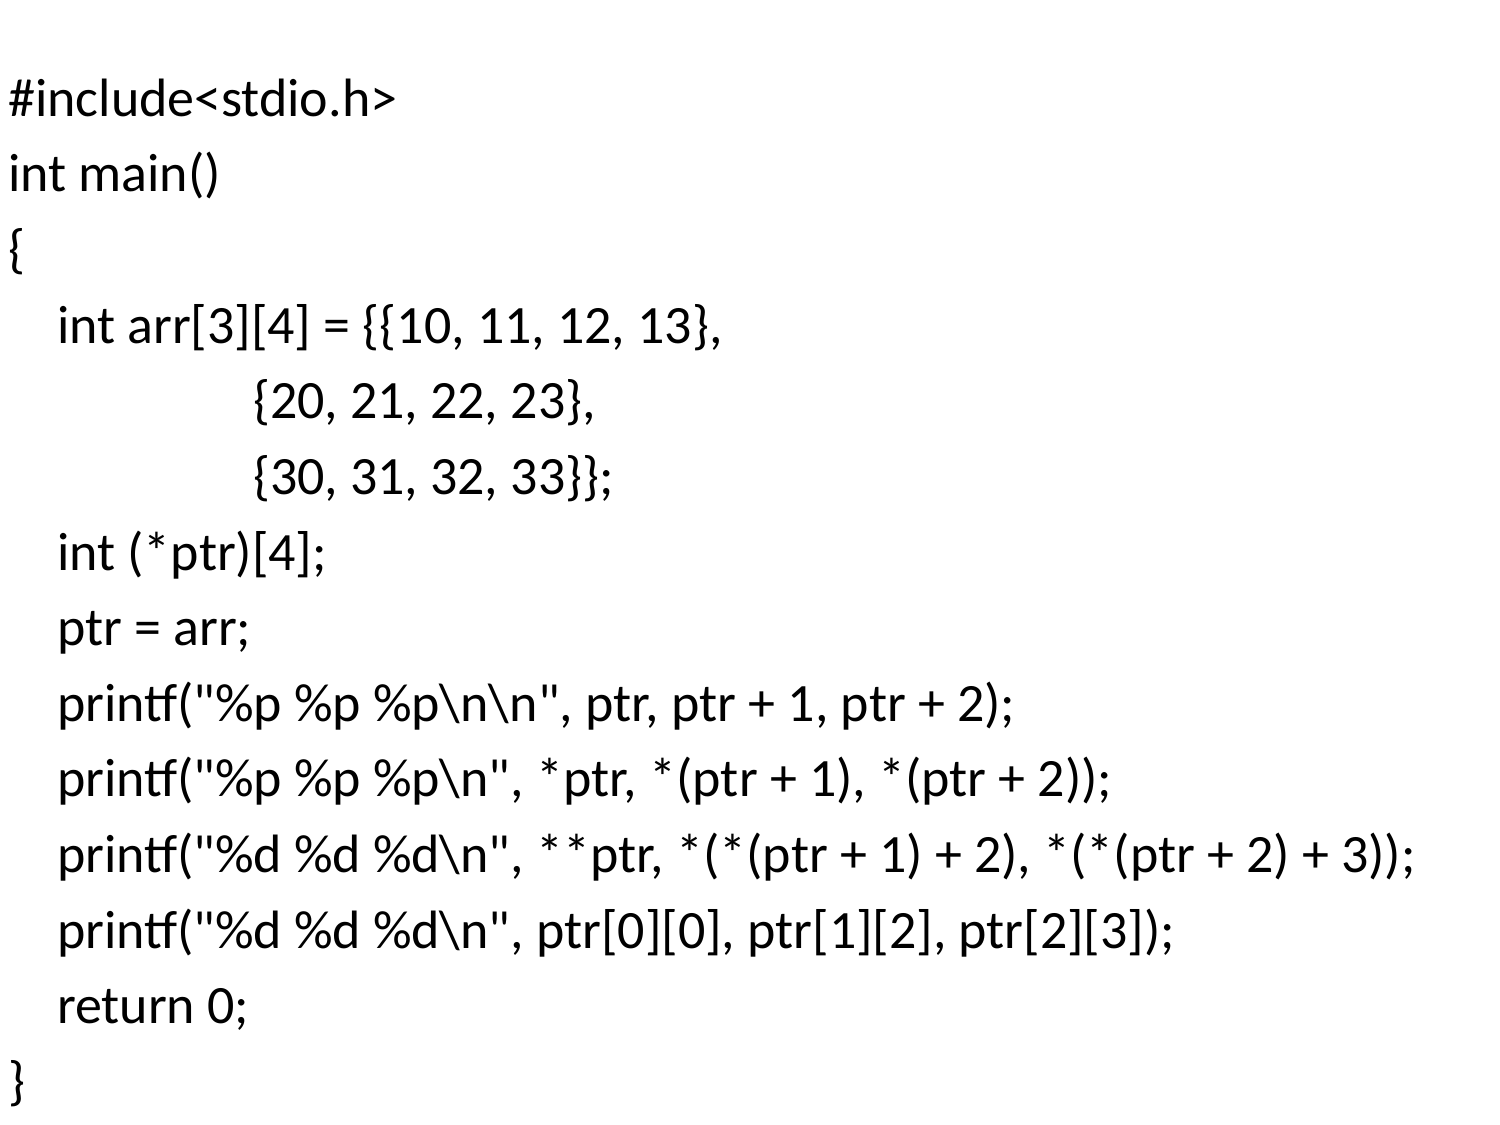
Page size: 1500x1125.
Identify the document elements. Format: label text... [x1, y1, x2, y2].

list #include<stdio.h> int main() { int arr[3][4] = {{10, 11, 12, 13}, {20, 21, 22, 23}, {30, 31, 32, 33}}; int (*ptr)[4]; ptr = arr; printf("%p %p %p\n\n", ptr, ptr + 1, ptr + 2); printf("%p %p %p\n", *ptr, *(ptr + 1), *(ptr + 2)); printf("%d %d %d\n", **ptr, *(*(ptr + 1) + 2), *(*(ptr + 2) + 3)); printf("%d %d %d\n", ptr[0][0], ptr[1][2], ptr[2][3]); return 0; } [0, 54, 1500, 1125]
